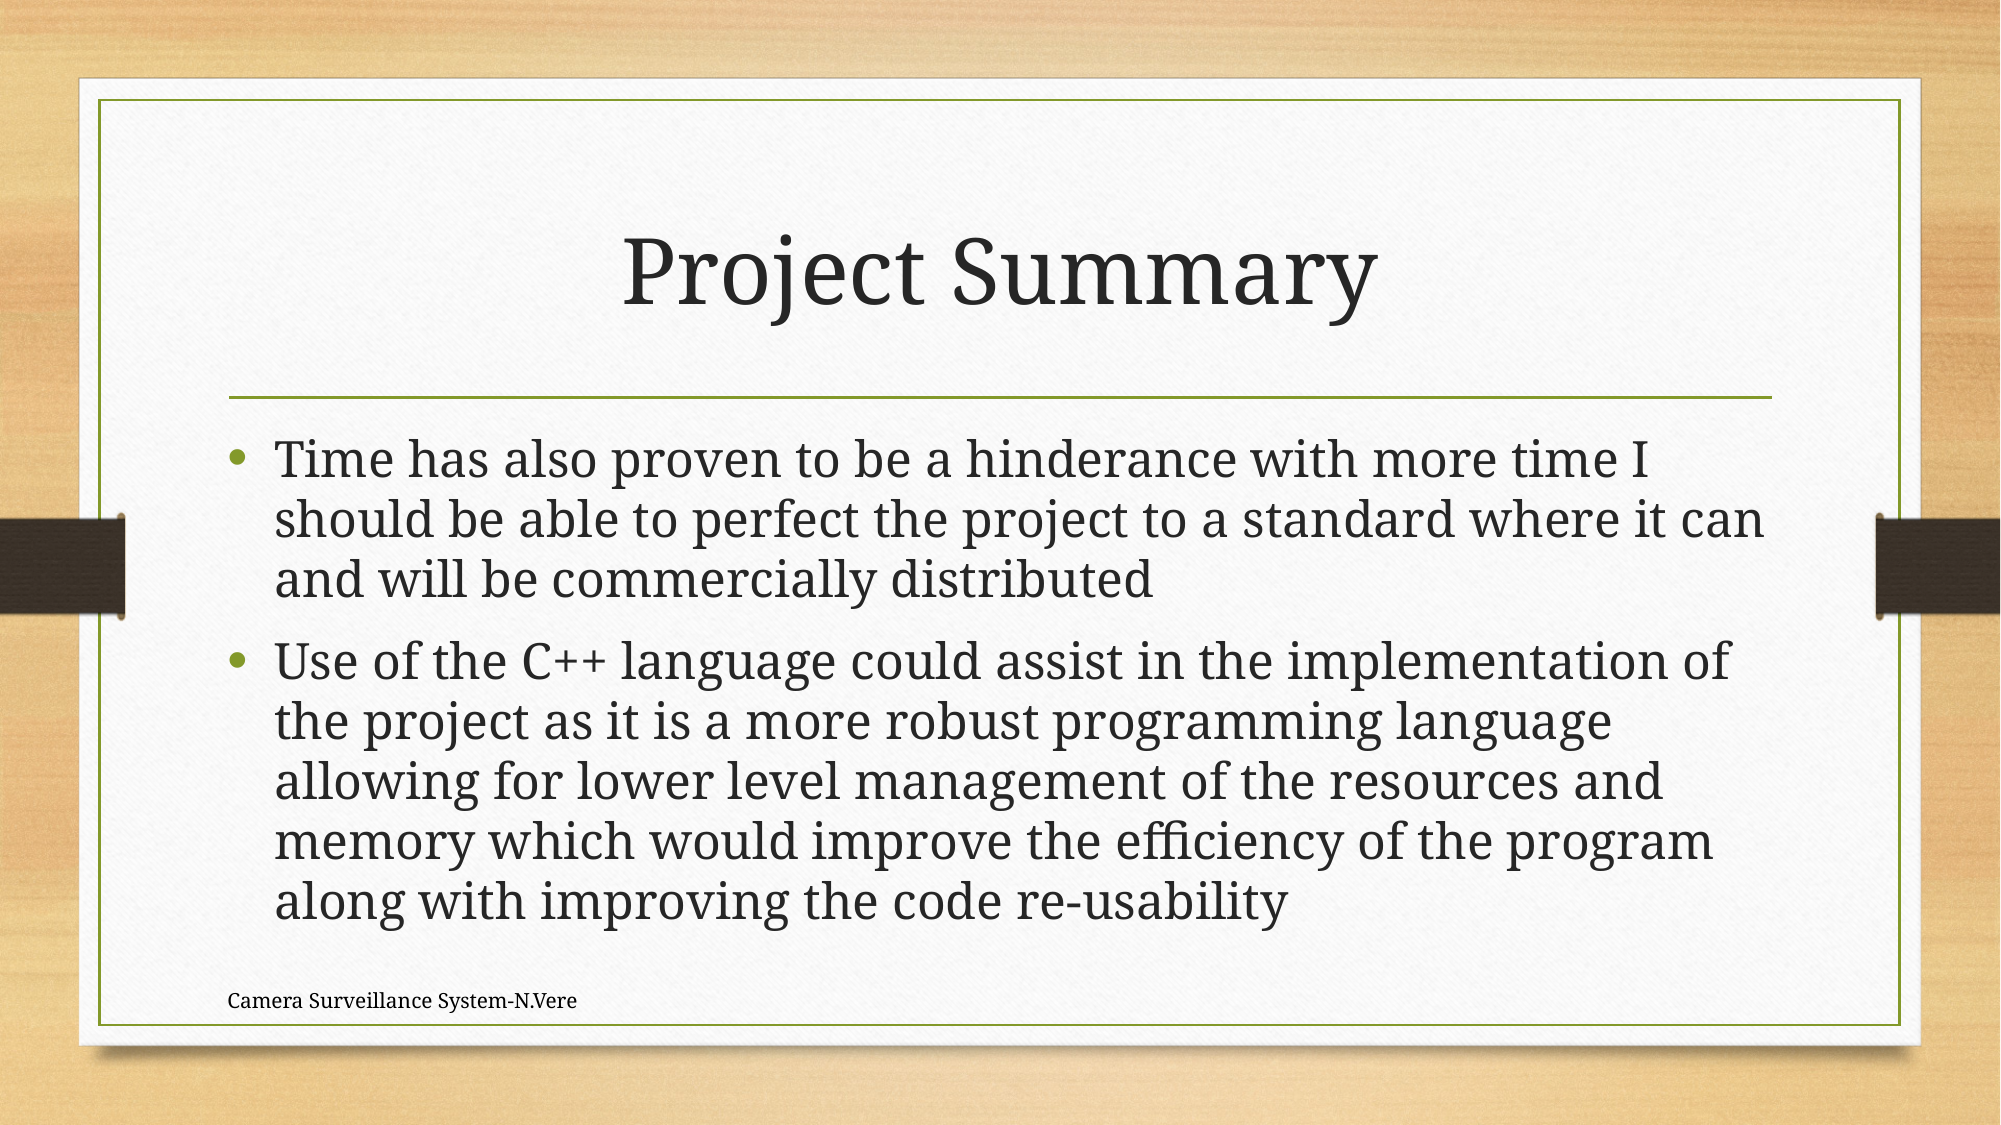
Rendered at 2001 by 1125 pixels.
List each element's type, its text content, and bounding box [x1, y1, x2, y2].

footer Camera Surveillance System-N.Vere [212, 979, 1411, 1025]
title Project Summary [212, 161, 1788, 375]
list Time has also proven to be a hinderance with more time I should be able to perfect the project to a standard where it can and will be commercially distributed Use of the C++ language could assist in the implementation of the project as it is a more robust programming language allowing for lower level management of the resources and memory which would improve the efficiency of the program along with improving the code re-usability [212, 419, 1788, 964]
picture [0, 0, 2001, 1125]
